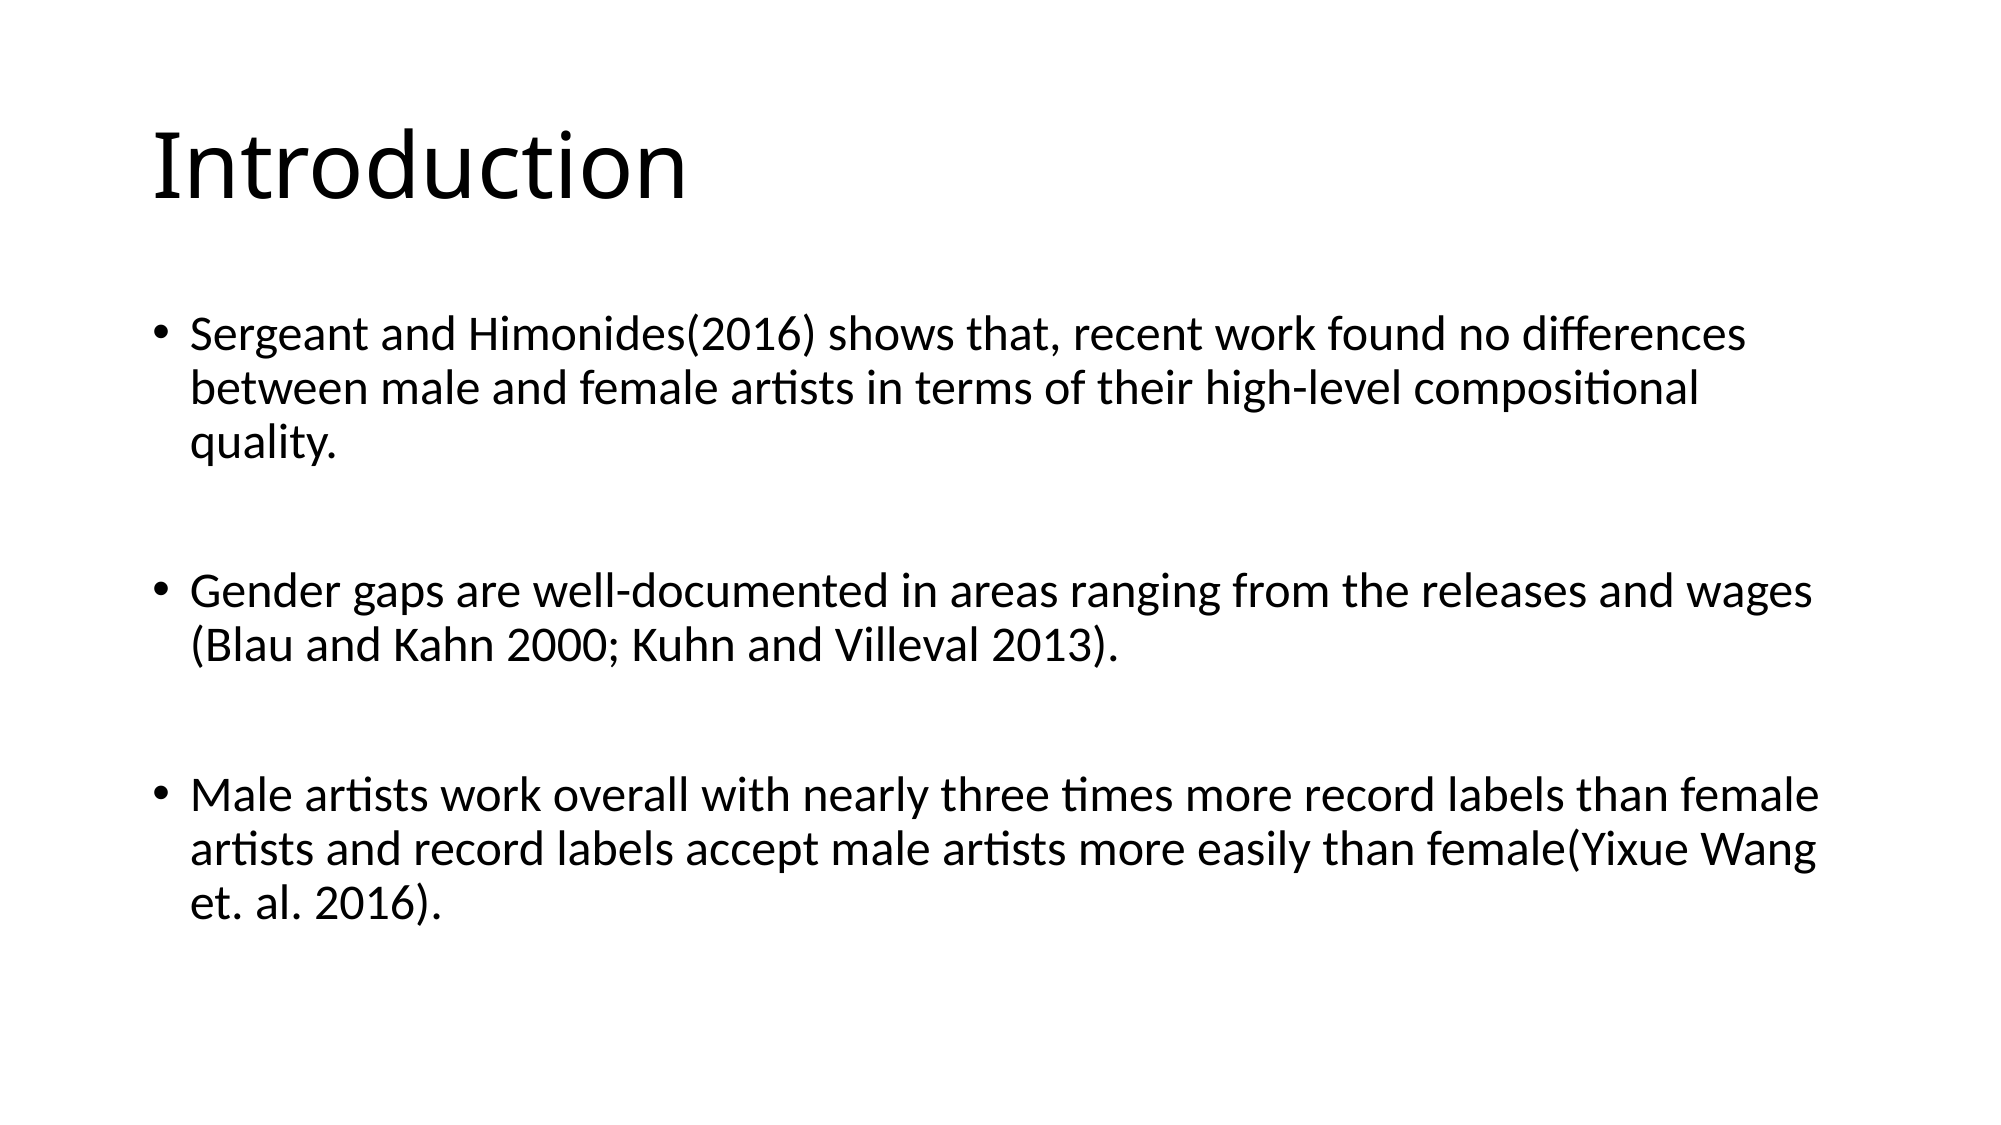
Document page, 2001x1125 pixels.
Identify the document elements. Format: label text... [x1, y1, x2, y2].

list Sergeant and Himonides(2016) shows that, recent work found no differences between male and female artists in terms of their high-level compositional quality. Gender gaps are well-documented in areas ranging from the releases and wages (Blau and Kahn 2000; Kuhn and Villeval 2013). Male artists work overall with nearly three times more record labels than female artists and record labels accept male artists more easily than female(Yixue Wang et. al. 2016). [137, 299, 1863, 1014]
title Introduction [137, 59, 1863, 278]
